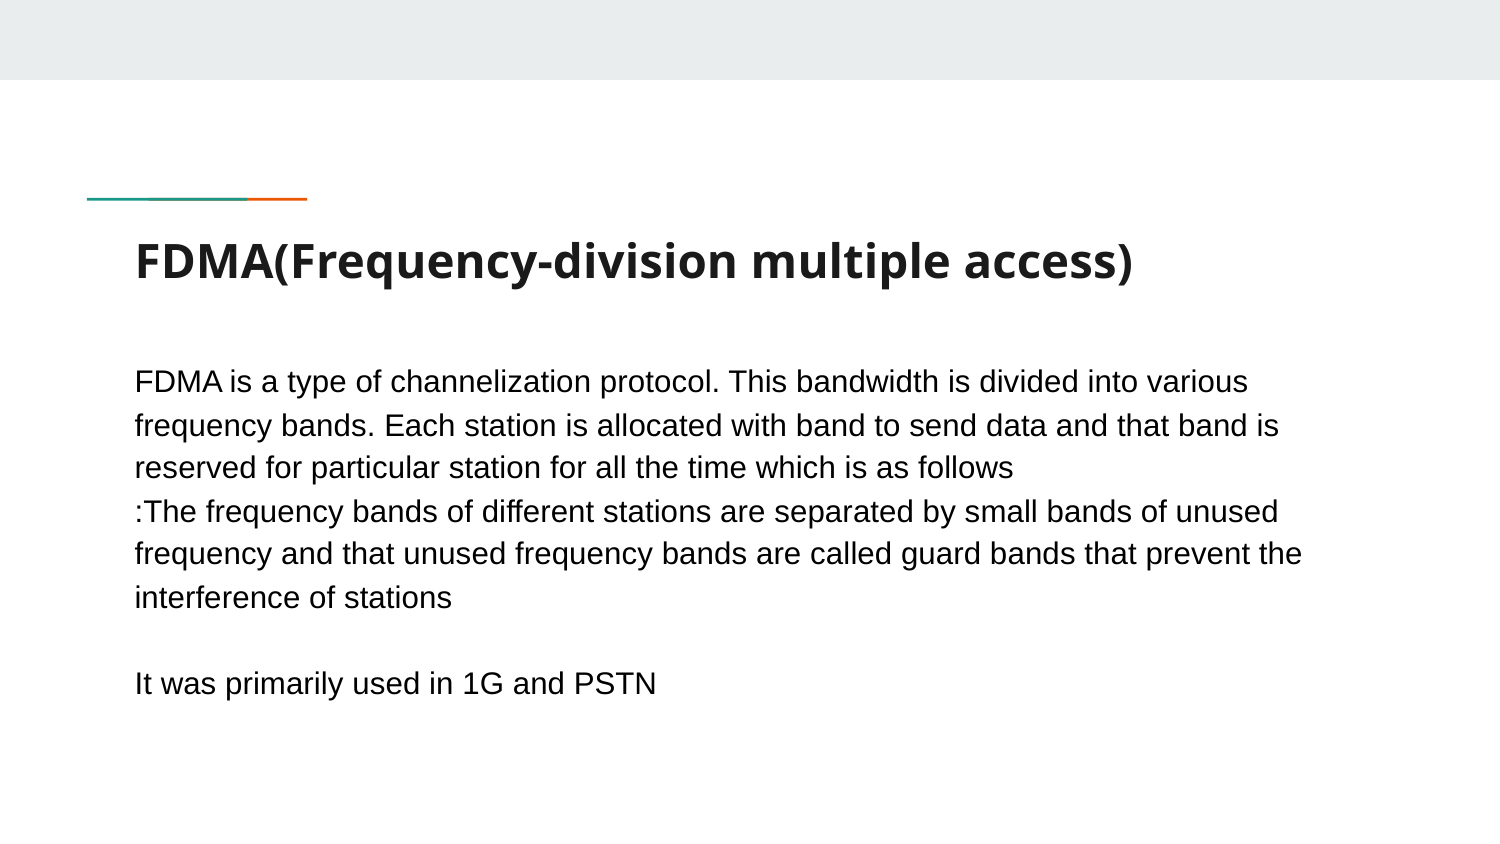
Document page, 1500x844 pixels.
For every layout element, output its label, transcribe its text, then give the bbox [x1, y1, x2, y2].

title FDMA(Frequency-division multiple access) [119, 216, 1381, 305]
list FDMA is a type of channelization protocol. This bandwidth is divided into various frequency bands. Each station is allocated with band to send data and that band is reserved for particular station for all the time which is as follows :The frequency bands of different stations are separated by small bands of unused frequency and that unused frequency bands are called guard bands that prevent the interference of stations It was primarily used in 1G and PSTN [119, 341, 1381, 712]
